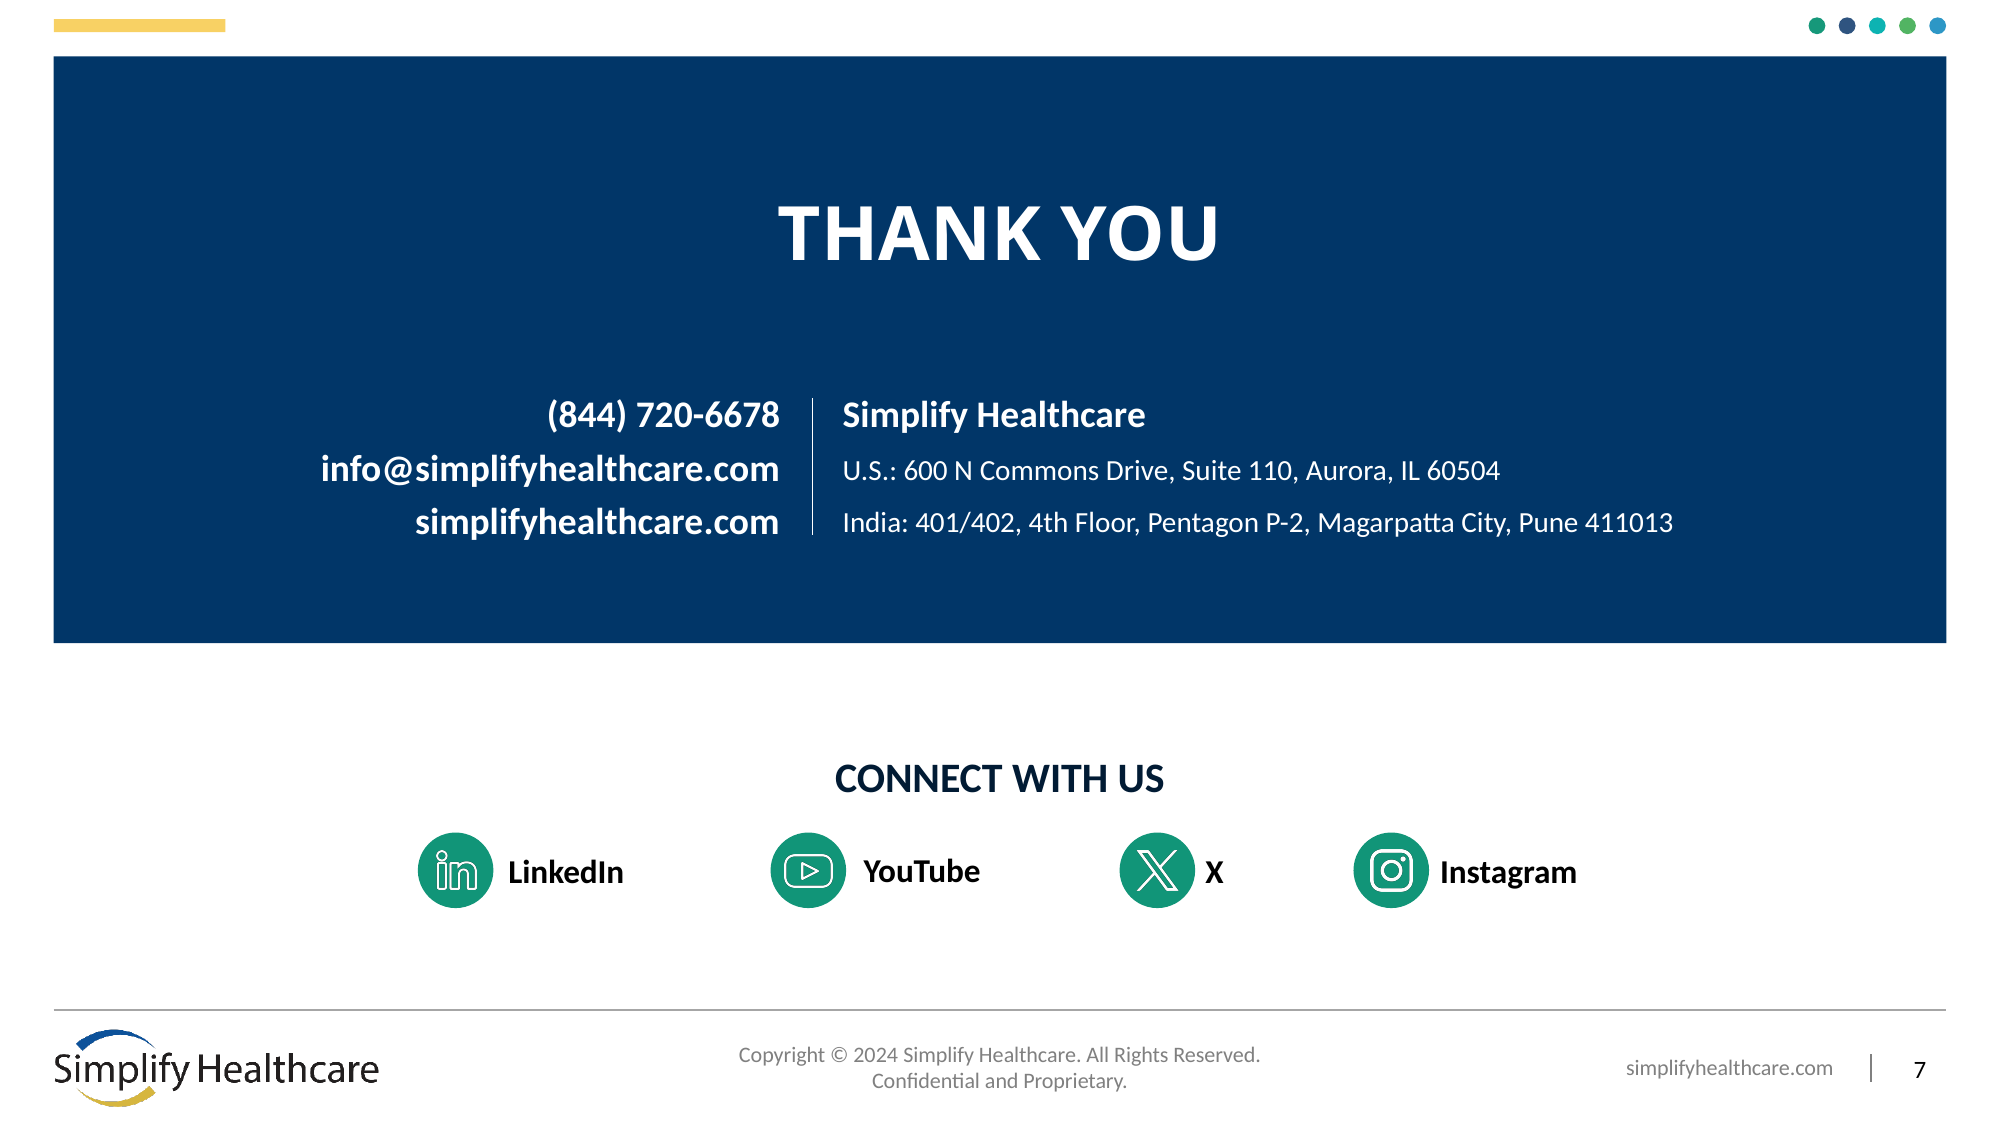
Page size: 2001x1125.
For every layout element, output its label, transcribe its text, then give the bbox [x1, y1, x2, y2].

title THANK YOU [137, 161, 1863, 311]
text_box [244, 382, 1702, 552]
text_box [417, 832, 1602, 909]
picture [51, 1025, 381, 1111]
text_box CONNECT WITH US [813, 743, 1187, 808]
